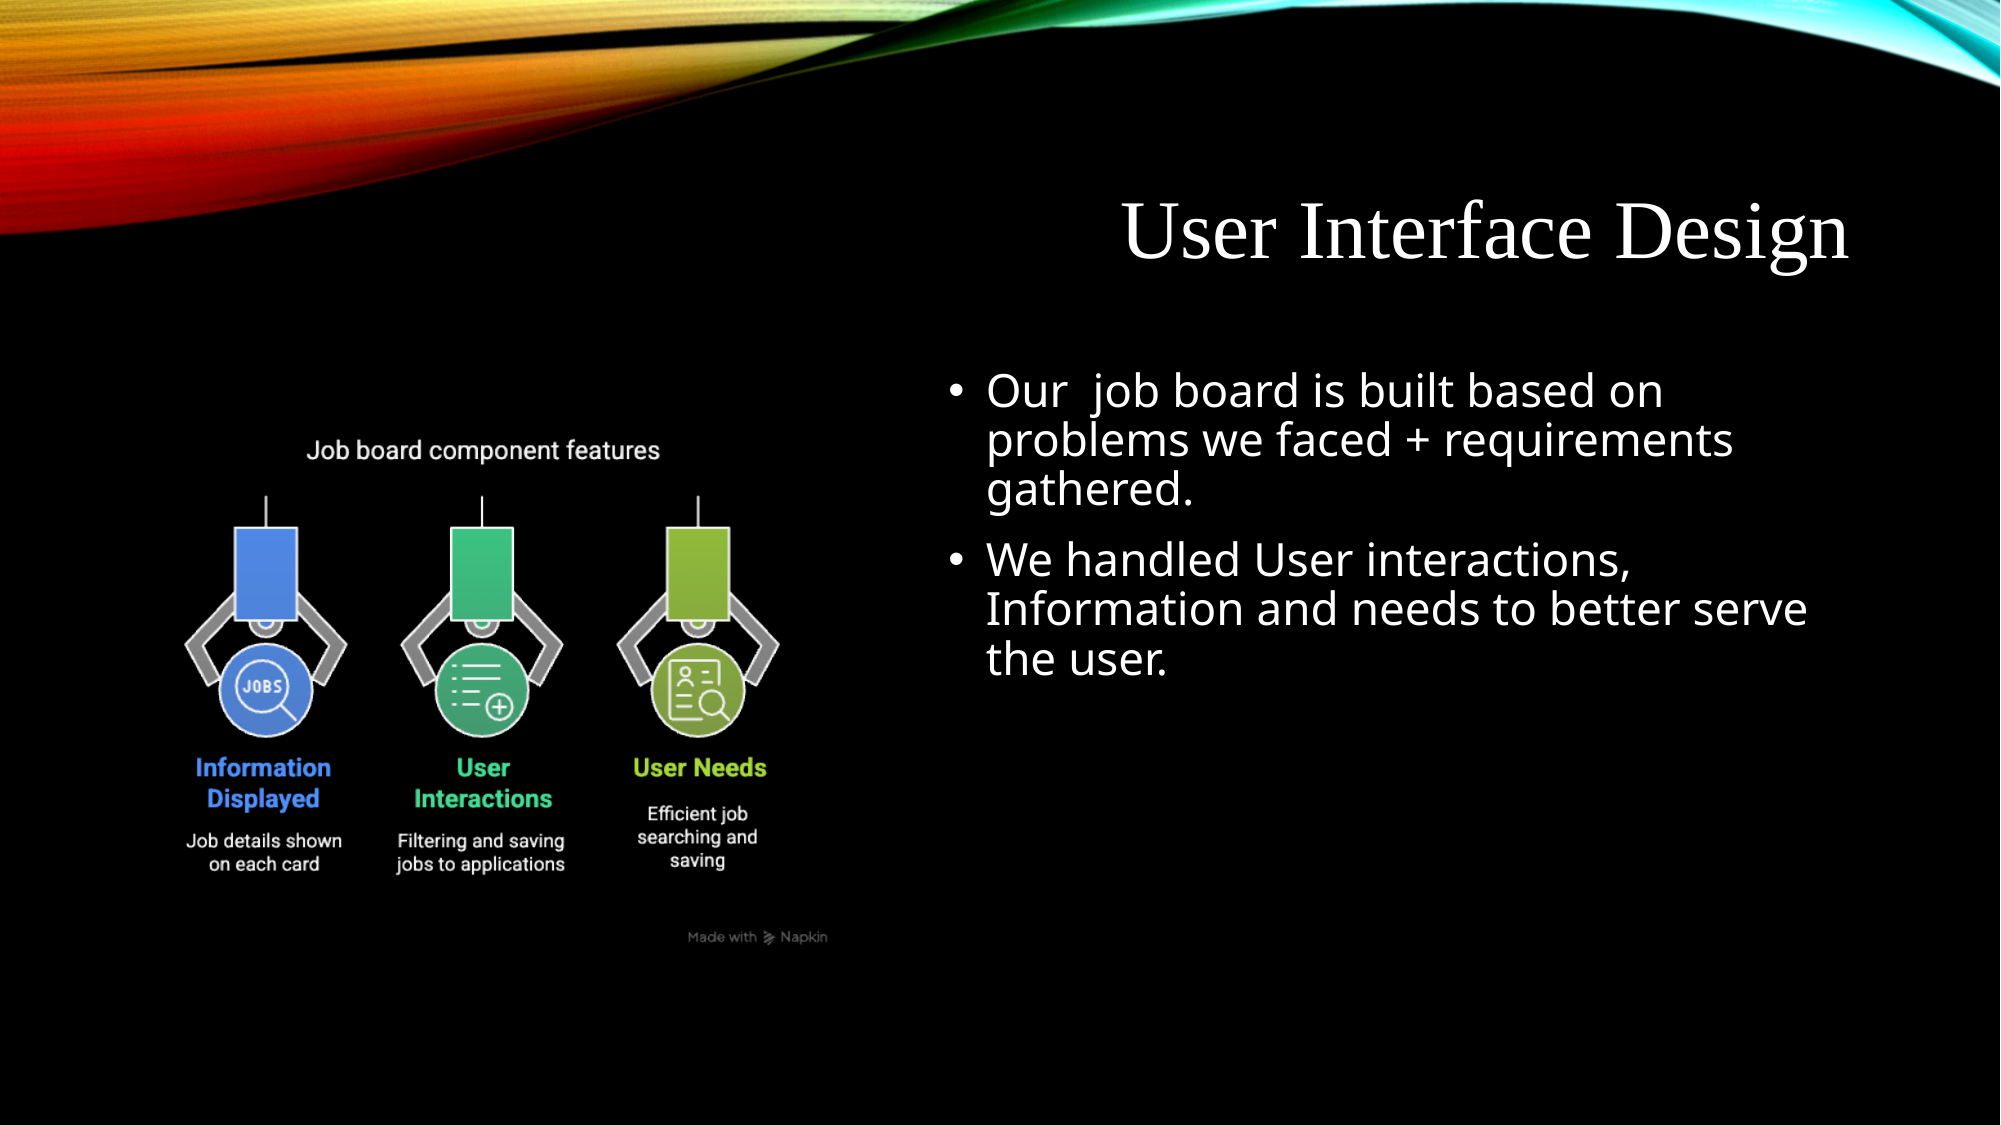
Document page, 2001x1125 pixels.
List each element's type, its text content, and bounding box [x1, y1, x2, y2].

picture [0, 0, 2000, 237]
picture [112, 373, 855, 969]
title User Interface Design [474, 125, 1888, 338]
list Our job board is built based on problems we faced + requirements gathered. We handled User interactions, Information and needs to better serve the user. [933, 360, 1888, 1021]
